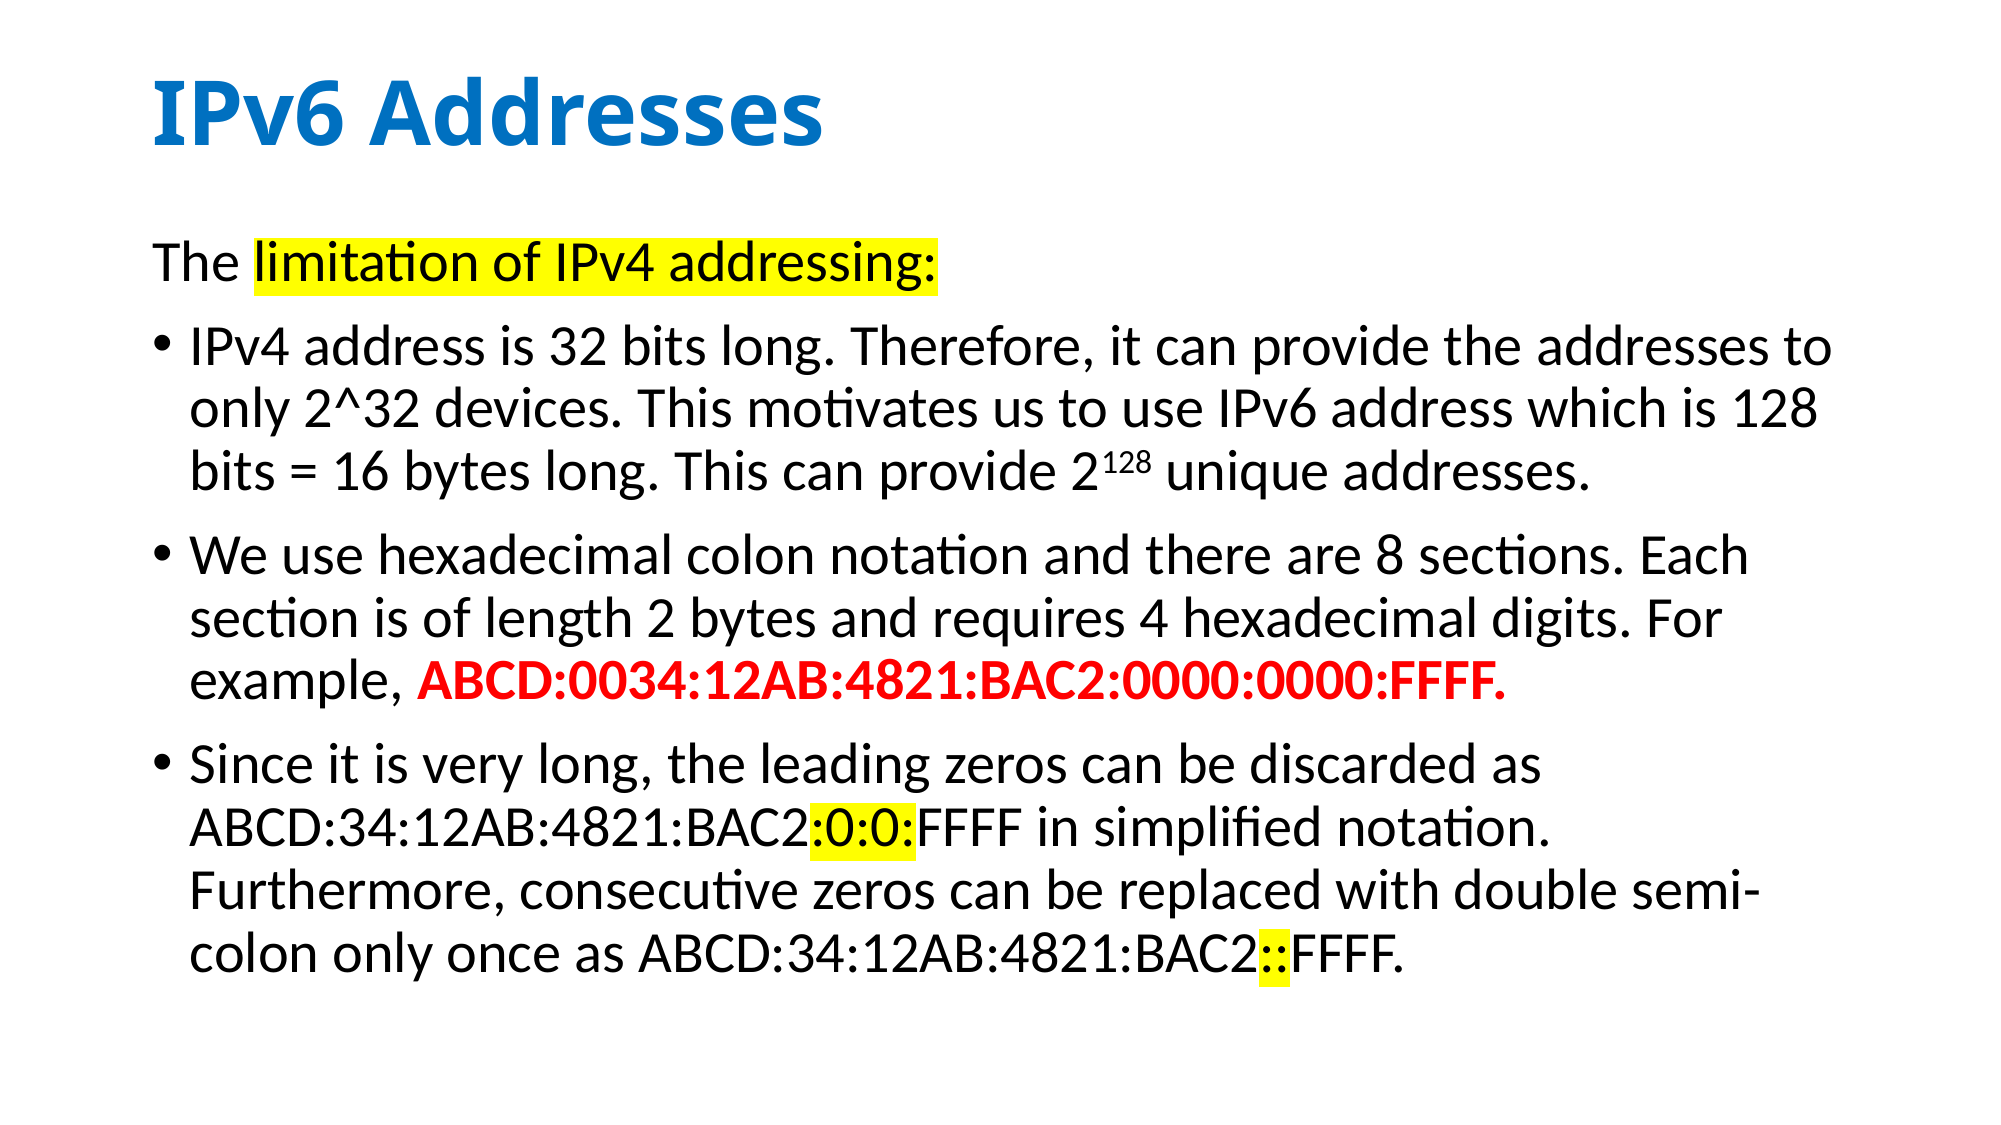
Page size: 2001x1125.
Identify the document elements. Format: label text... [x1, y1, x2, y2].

list The limitation of IPv4 addressing: IPv4 address is 32 bits long. Therefore, it can provide the addresses to only 2^32 devices. This motivates us to use IPv6 address which is 128 bits = 16 bytes long. This can provide 2128 unique addresses. We use hexadecimal colon notation and there are 8 sections. Each section is of length 2 bytes and requires 4 hexadecimal digits. For example, ABCD:0034:12AB:4821:BAC2:0000:0000:FFFF. Since it is very long, the leading zeros can be discarded as ABCD:34:12AB:4821:BAC2:0:0:FFFF in simplified notation. Furthermore, consecutive zeros can be replaced with double semi-colon only once as ABCD:34:12AB:4821:BAC2::FFFF. [137, 223, 1863, 1092]
title IPv6 Addresses [137, 59, 1863, 173]
